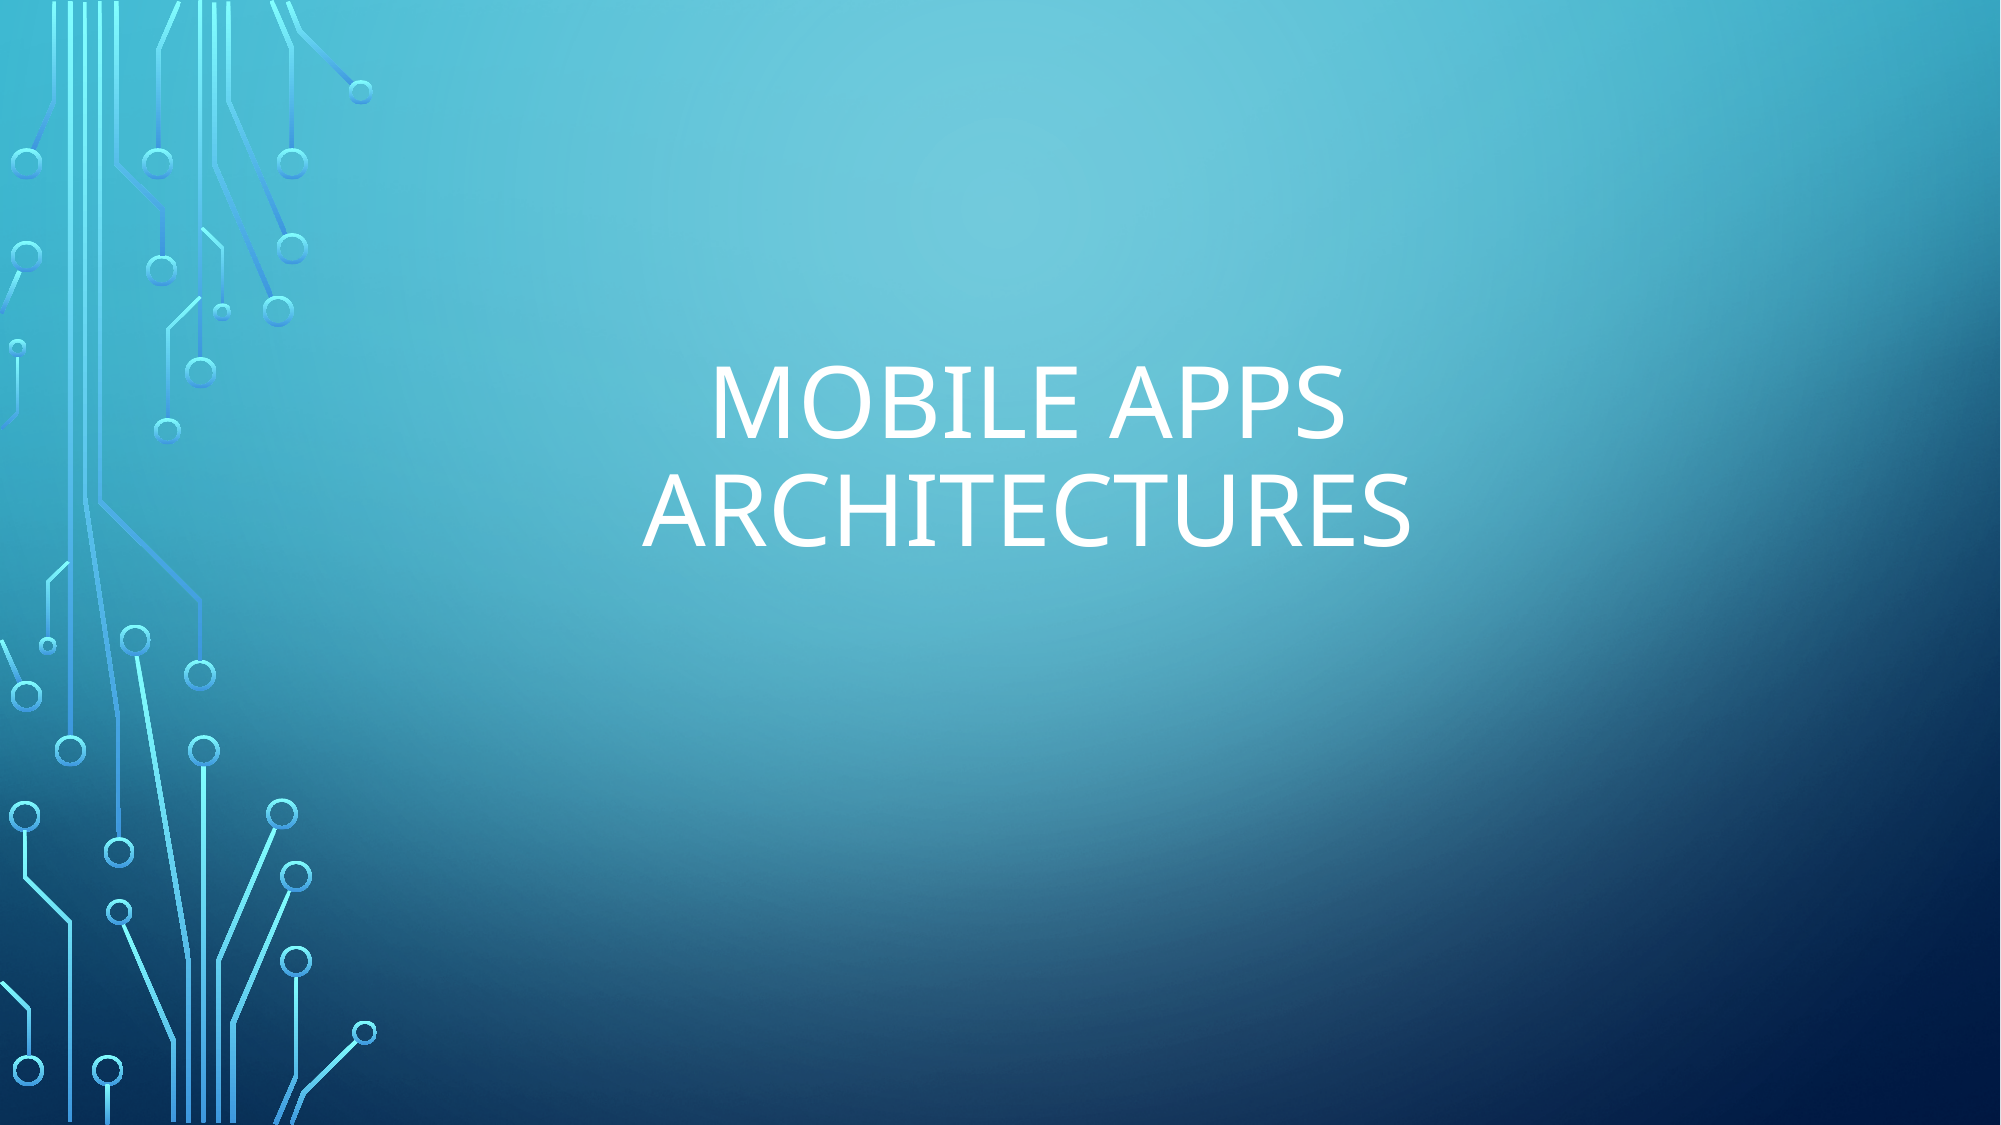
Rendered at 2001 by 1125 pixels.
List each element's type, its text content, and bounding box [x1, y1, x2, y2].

title Mobile apps architectures [307, 184, 1750, 576]
